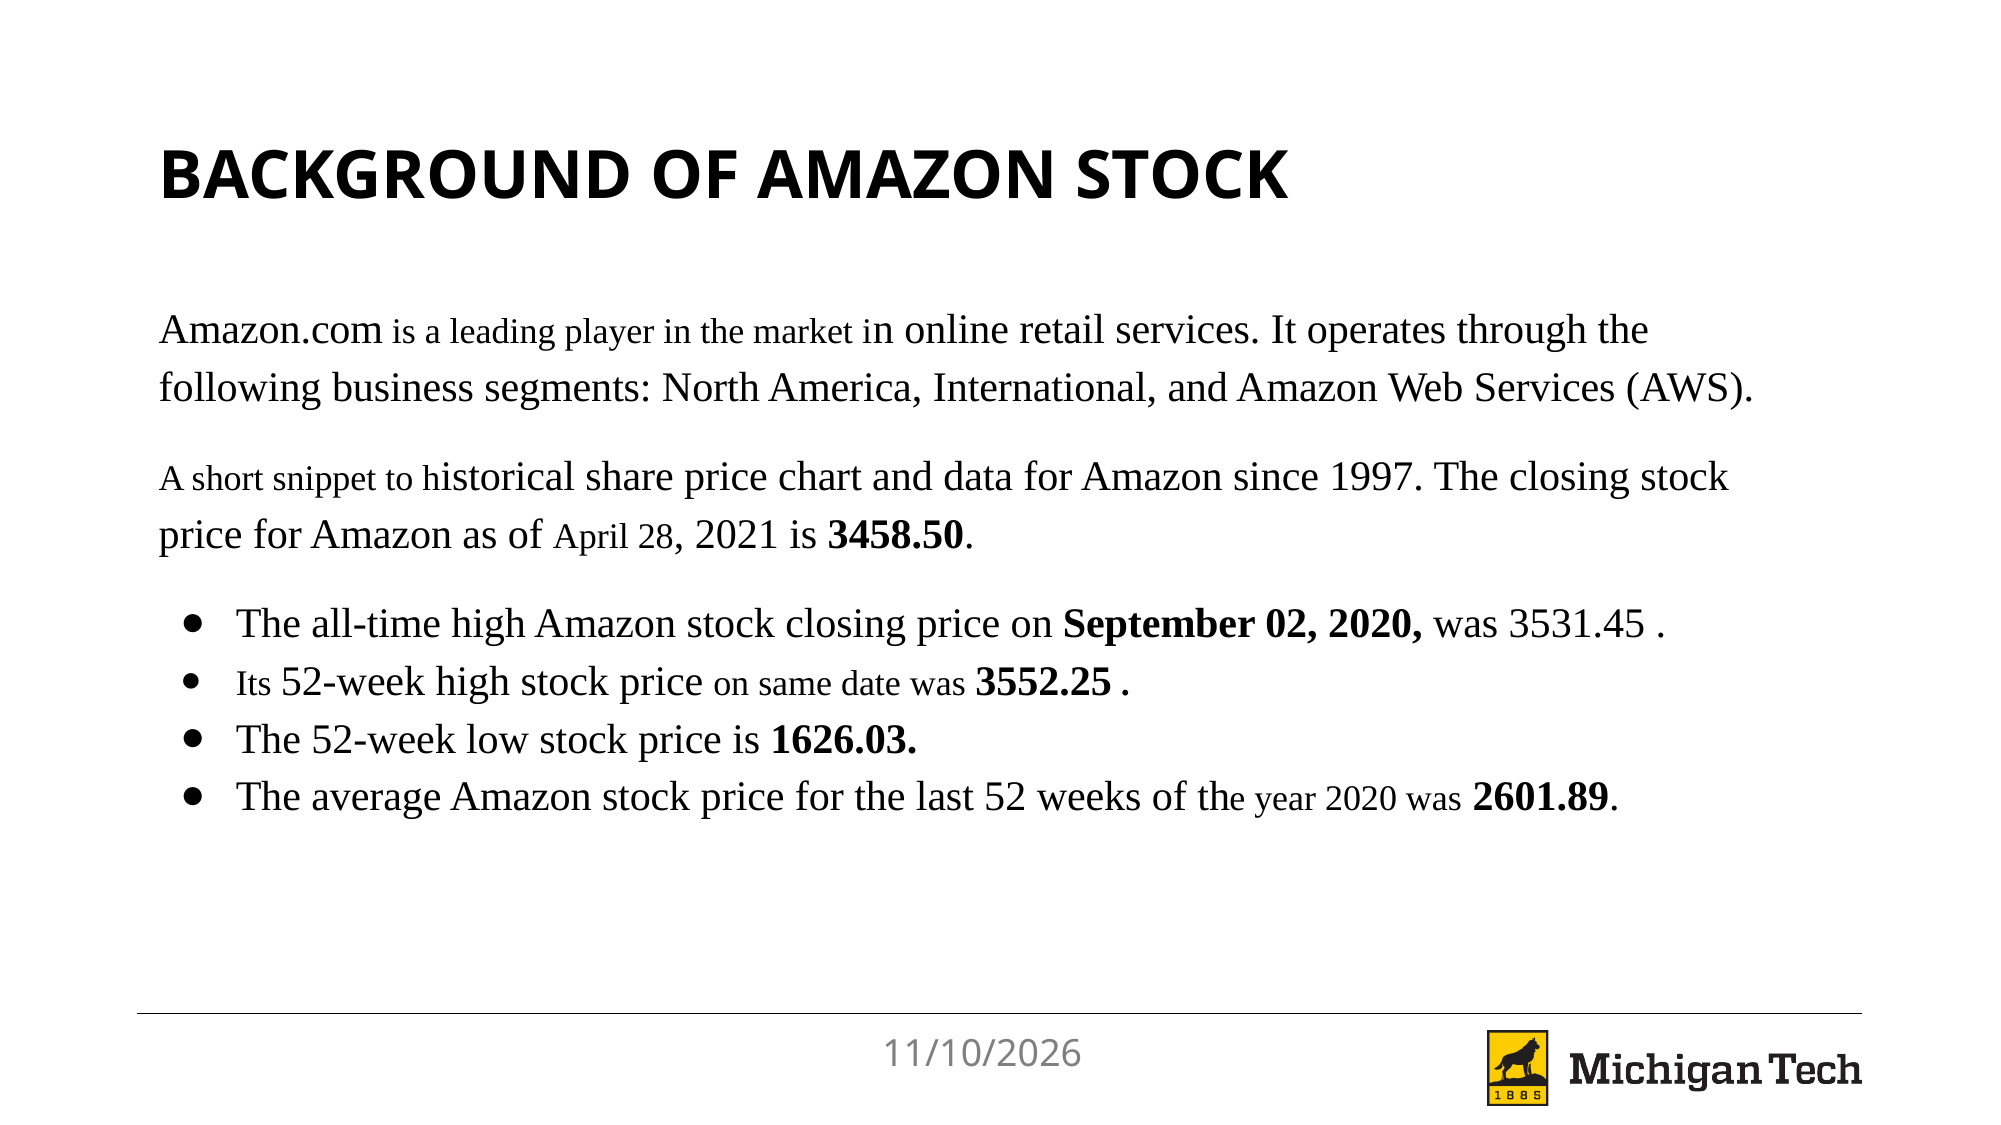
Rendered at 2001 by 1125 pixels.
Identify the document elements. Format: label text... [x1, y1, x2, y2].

picture [1487, 1030, 1862, 1106]
title BACKGROUND OF AMAZON STOCK [143, 100, 1821, 221]
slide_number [757, 1024, 1208, 1085]
subtitle Amazon.com is a leading player in the market in online retail services. It operates through the following business segments: North America, International, and Amazon Web Services (AWS). A short snippet to historical share price chart and data for Amazon since 1997. The closing stock price for Amazon as of April 28, 2021 is 3458.50. The all-time high Amazon stock closing price on September 02, 2020, was 3531.45 . Its 52-week high stock price on same date was 3552.25 . The 52-week low stock price is 1626.03. The average Amazon stock price for the last 52 weeks of the year 2020 was 2601.89. [143, 287, 1790, 862]
